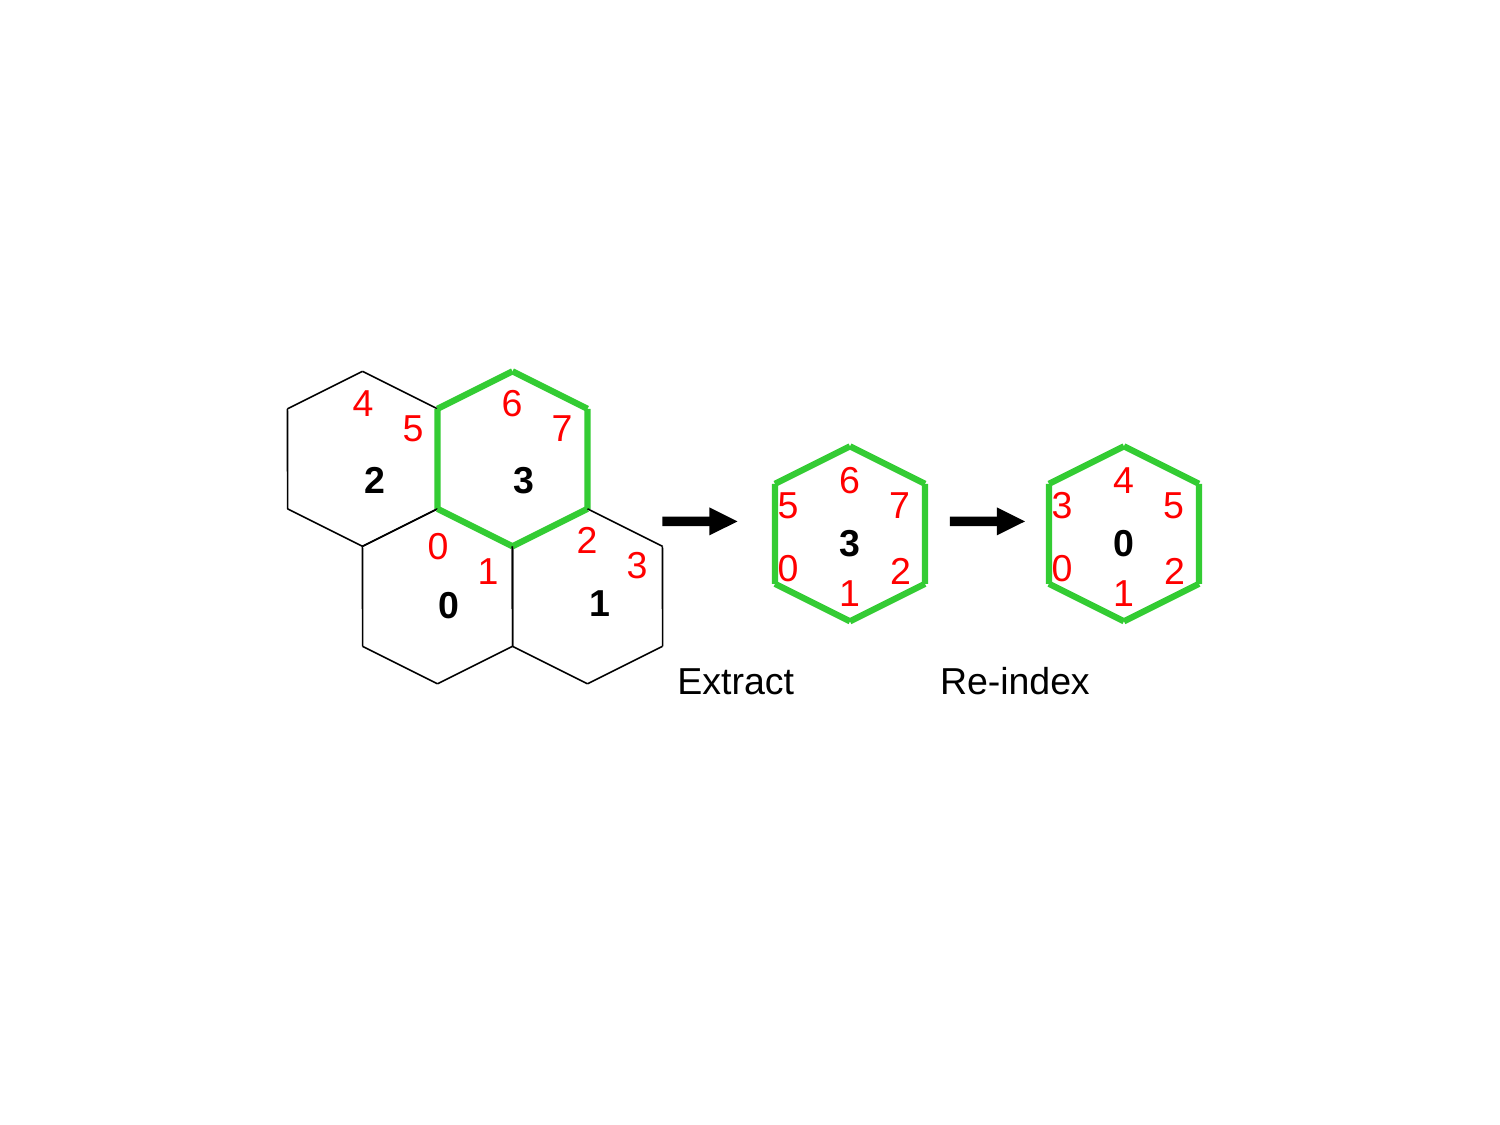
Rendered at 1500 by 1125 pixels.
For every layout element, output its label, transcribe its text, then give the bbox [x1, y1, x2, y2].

text_box 6 [486, 371, 538, 431]
text_box 1 [824, 571, 875, 621]
text_box 6 [824, 448, 875, 509]
text_box 2 [349, 448, 400, 509]
text_box 2 [1149, 539, 1200, 600]
text_box 2 [561, 508, 613, 569]
text_box 5 [762, 473, 814, 534]
text_box 1 [574, 571, 625, 632]
text_box Re-index [925, 649, 1105, 710]
text_box [662, 515, 738, 528]
text_box 0 [1098, 511, 1149, 571]
text_box 0 [412, 514, 464, 575]
text_box 7 [536, 396, 588, 457]
text_box 4 [1098, 448, 1149, 509]
text_box Extract [662, 649, 810, 710]
text_box 5 [1148, 473, 1199, 534]
text_box 1 [1098, 571, 1149, 621]
text_box 1 [462, 539, 514, 600]
text_box [949, 515, 1025, 528]
text_box 0 [1036, 536, 1088, 596]
text_box 0 [423, 573, 474, 634]
text_box 5 [387, 396, 439, 457]
text_box 3 [498, 448, 549, 509]
text_box 3 [611, 533, 663, 594]
text_box 0 [762, 536, 814, 596]
text_box 2 [875, 539, 926, 600]
text_box 4 [337, 371, 389, 431]
text_box 7 [874, 473, 925, 534]
text_box 3 [824, 511, 875, 571]
text_box 3 [1036, 473, 1088, 534]
